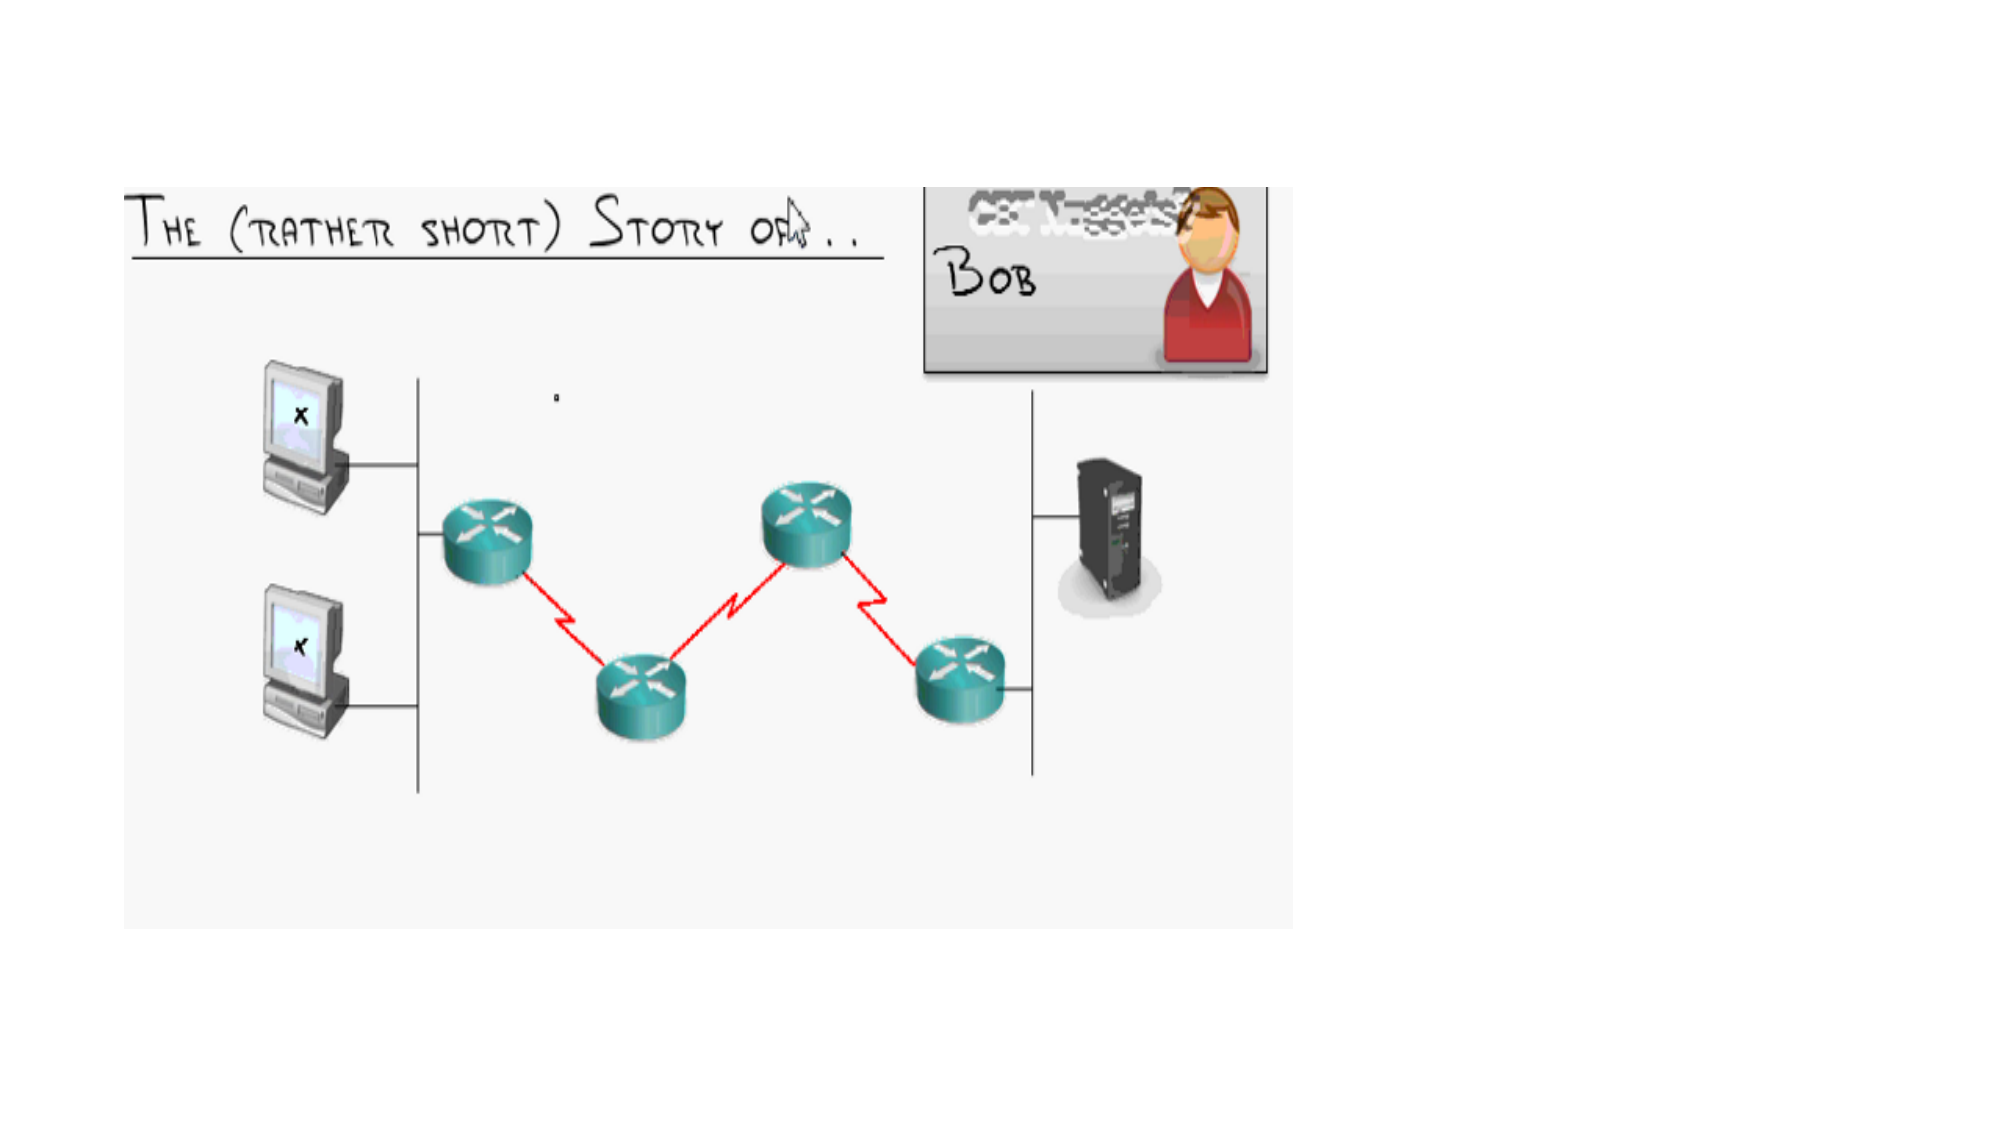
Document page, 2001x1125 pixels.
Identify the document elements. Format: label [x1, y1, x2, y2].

picture [124, 187, 1293, 929]
